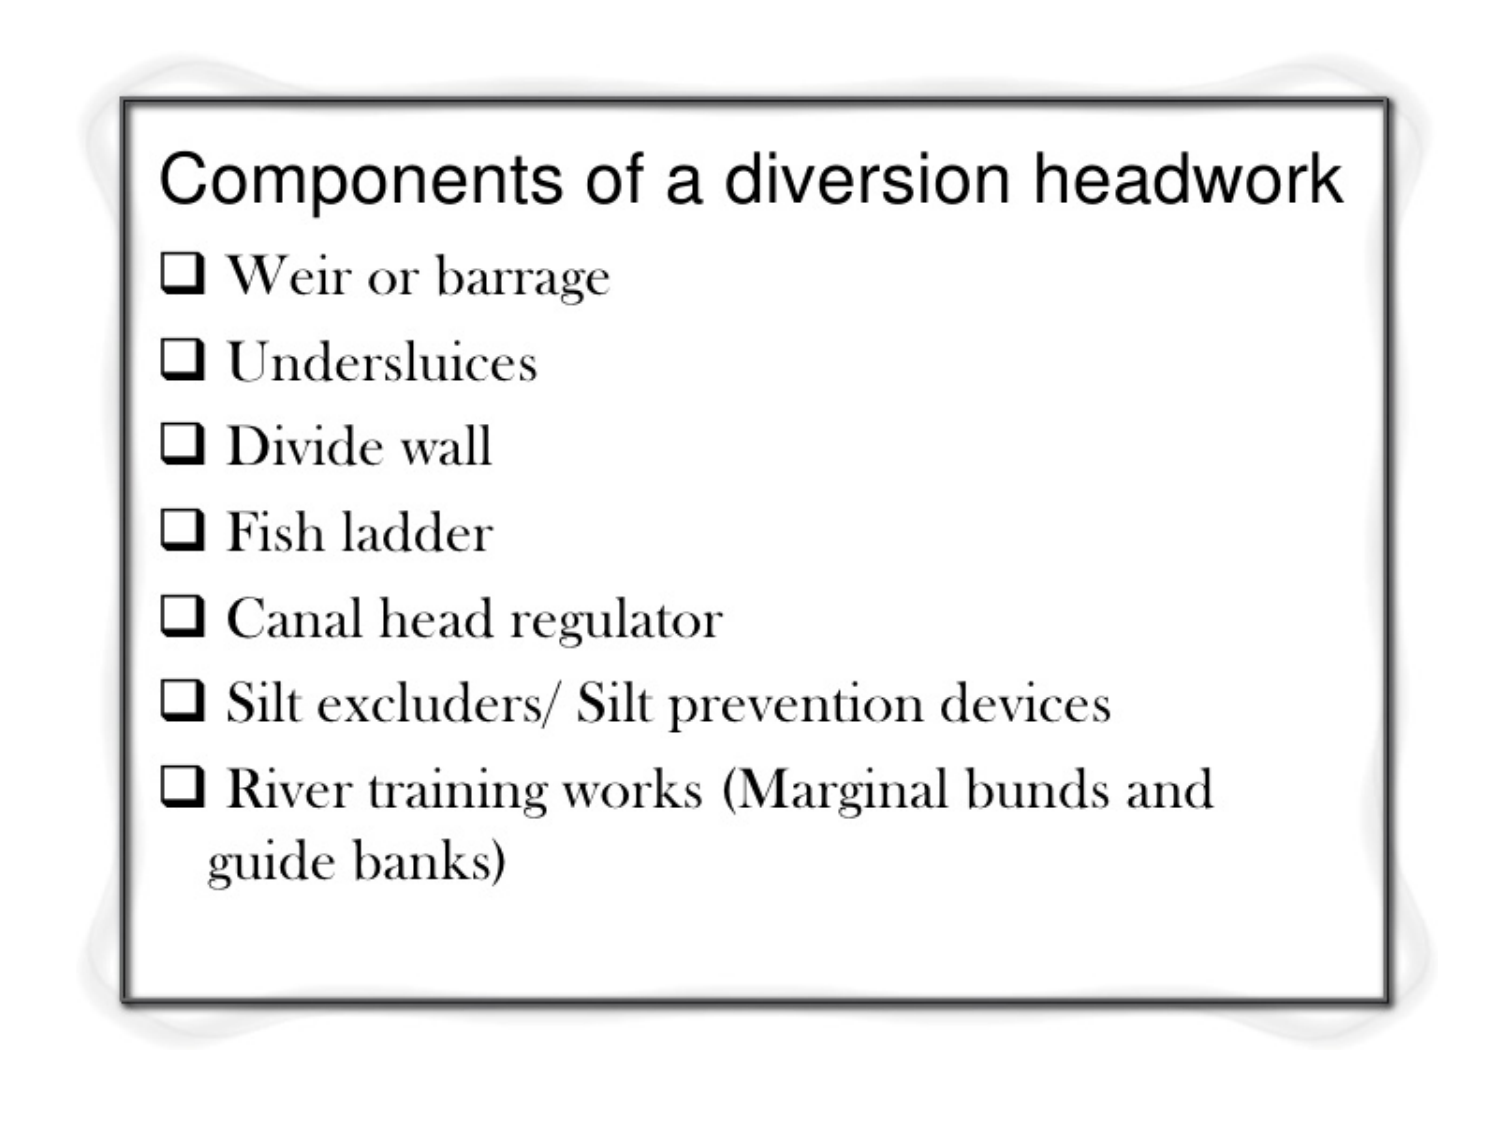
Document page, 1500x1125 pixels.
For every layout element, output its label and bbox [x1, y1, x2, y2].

list [74, 49, 1438, 1051]
